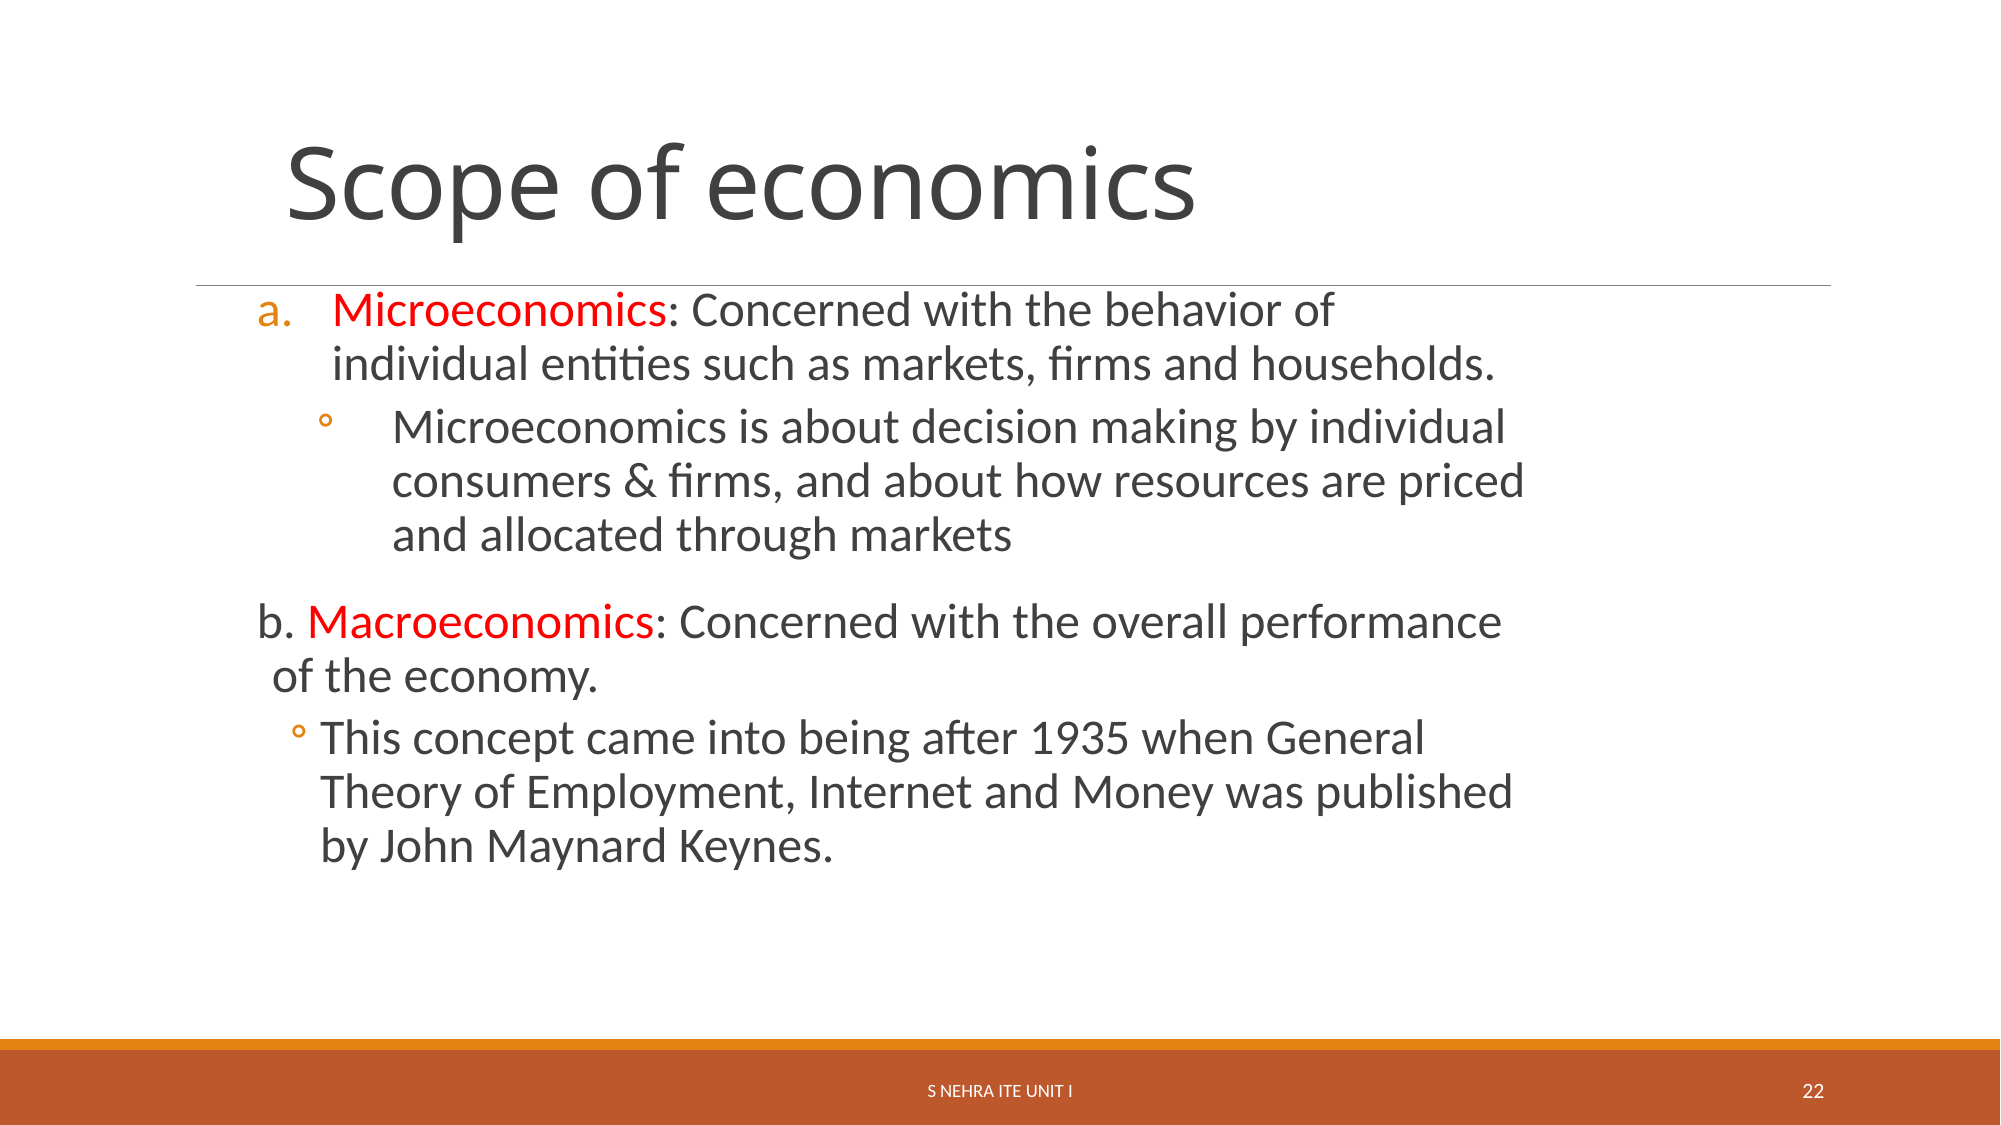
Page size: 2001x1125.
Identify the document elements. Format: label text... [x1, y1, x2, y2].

slide_number 22 [1624, 1059, 1840, 1120]
list Microeconomics: Concerned with the behavior of individual entities such as markets, firms and households. Microeconomics is about decision making by individual consumers & firms, and about how resources are priced and allocated through markets b. Macroeconomics: Concerned with the overall performance of the economy. This concept came into being after 1935 when General Theory of Employment, Internet and Money was published by John Maynard Keynes. [256, 276, 1532, 1027]
title Scope of economics [244, 105, 1545, 248]
footer S Nehra ITE Unit I [604, 1059, 1396, 1120]
